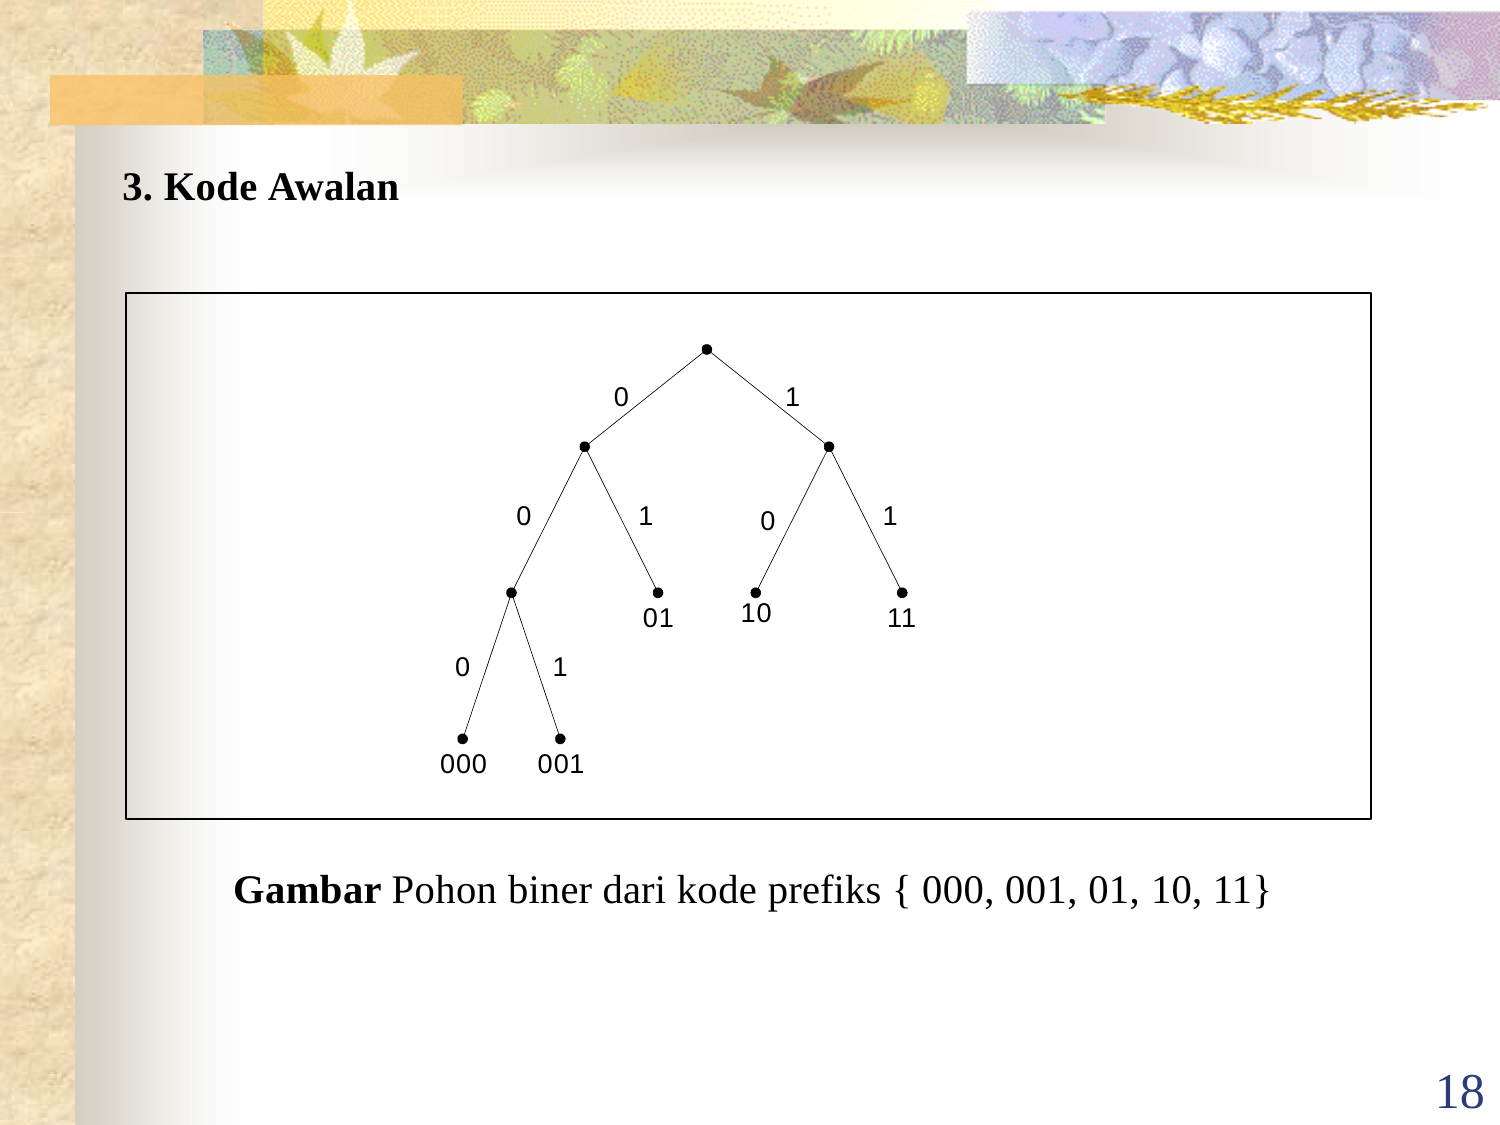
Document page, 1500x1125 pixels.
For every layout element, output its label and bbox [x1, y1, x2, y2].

text_box [124, 291, 1373, 821]
text_box [0, 0, 1500, 1125]
